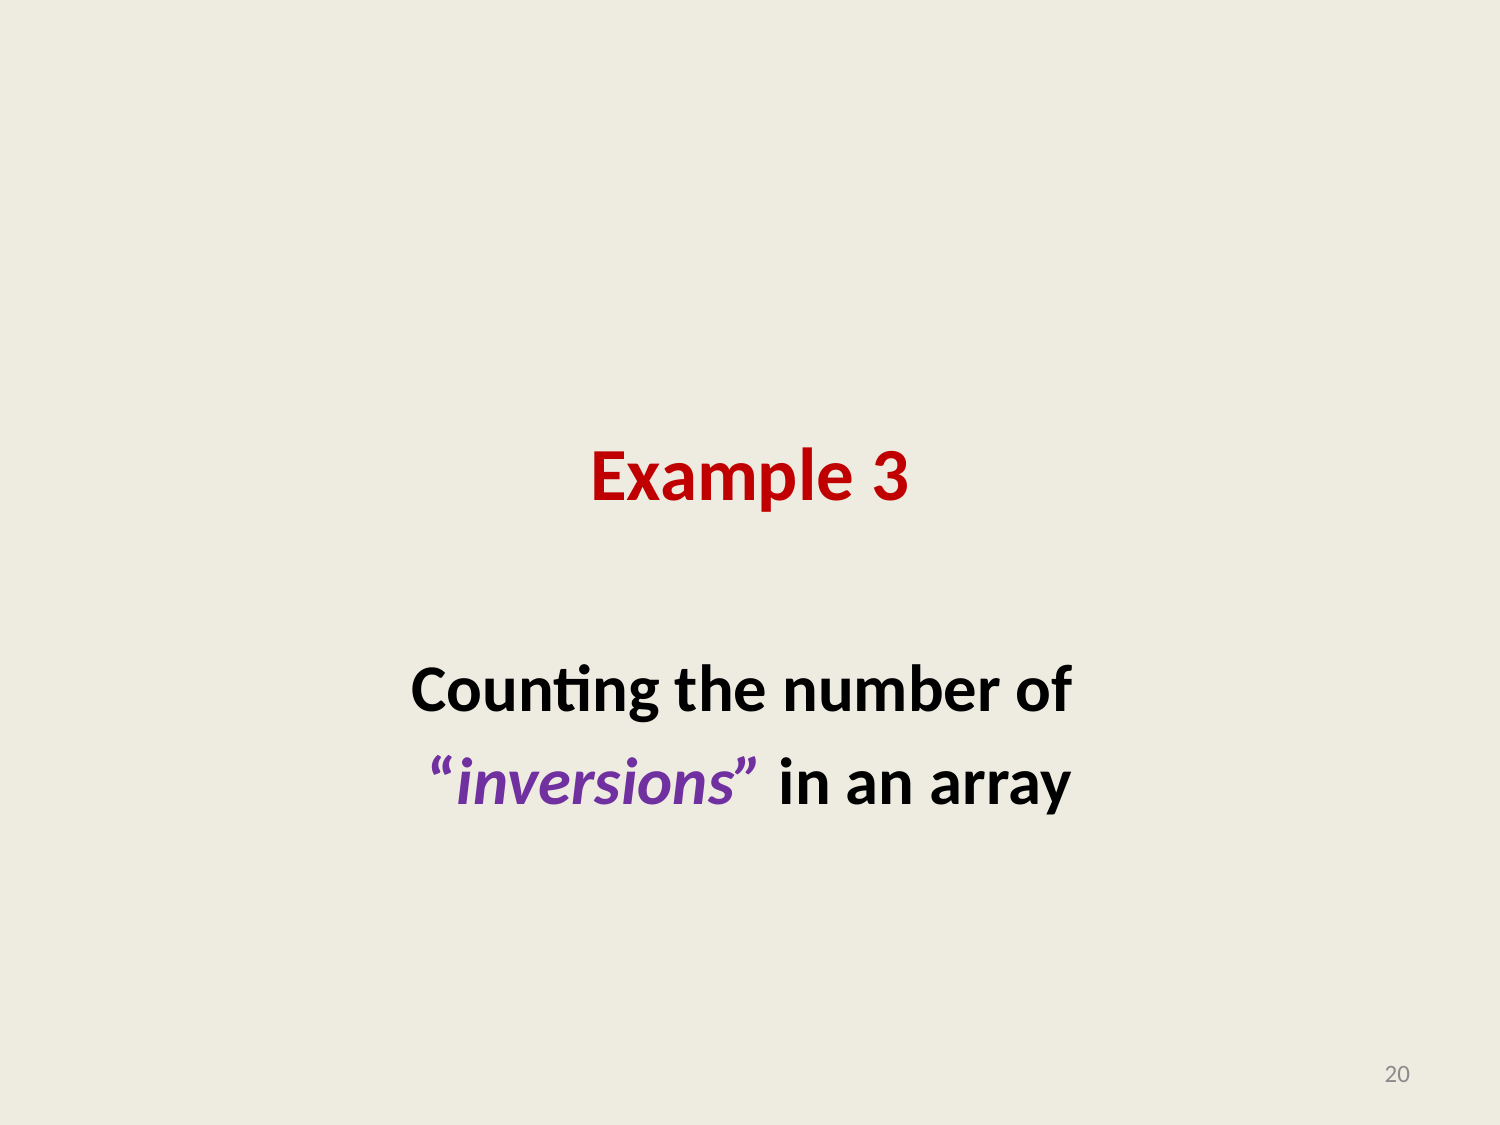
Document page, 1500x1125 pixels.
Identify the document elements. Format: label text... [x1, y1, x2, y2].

title Example 3 [112, 349, 1388, 591]
subtitle Counting the number of “inversions” in an array [225, 637, 1275, 925]
slide_number 20 [1074, 1042, 1425, 1103]
